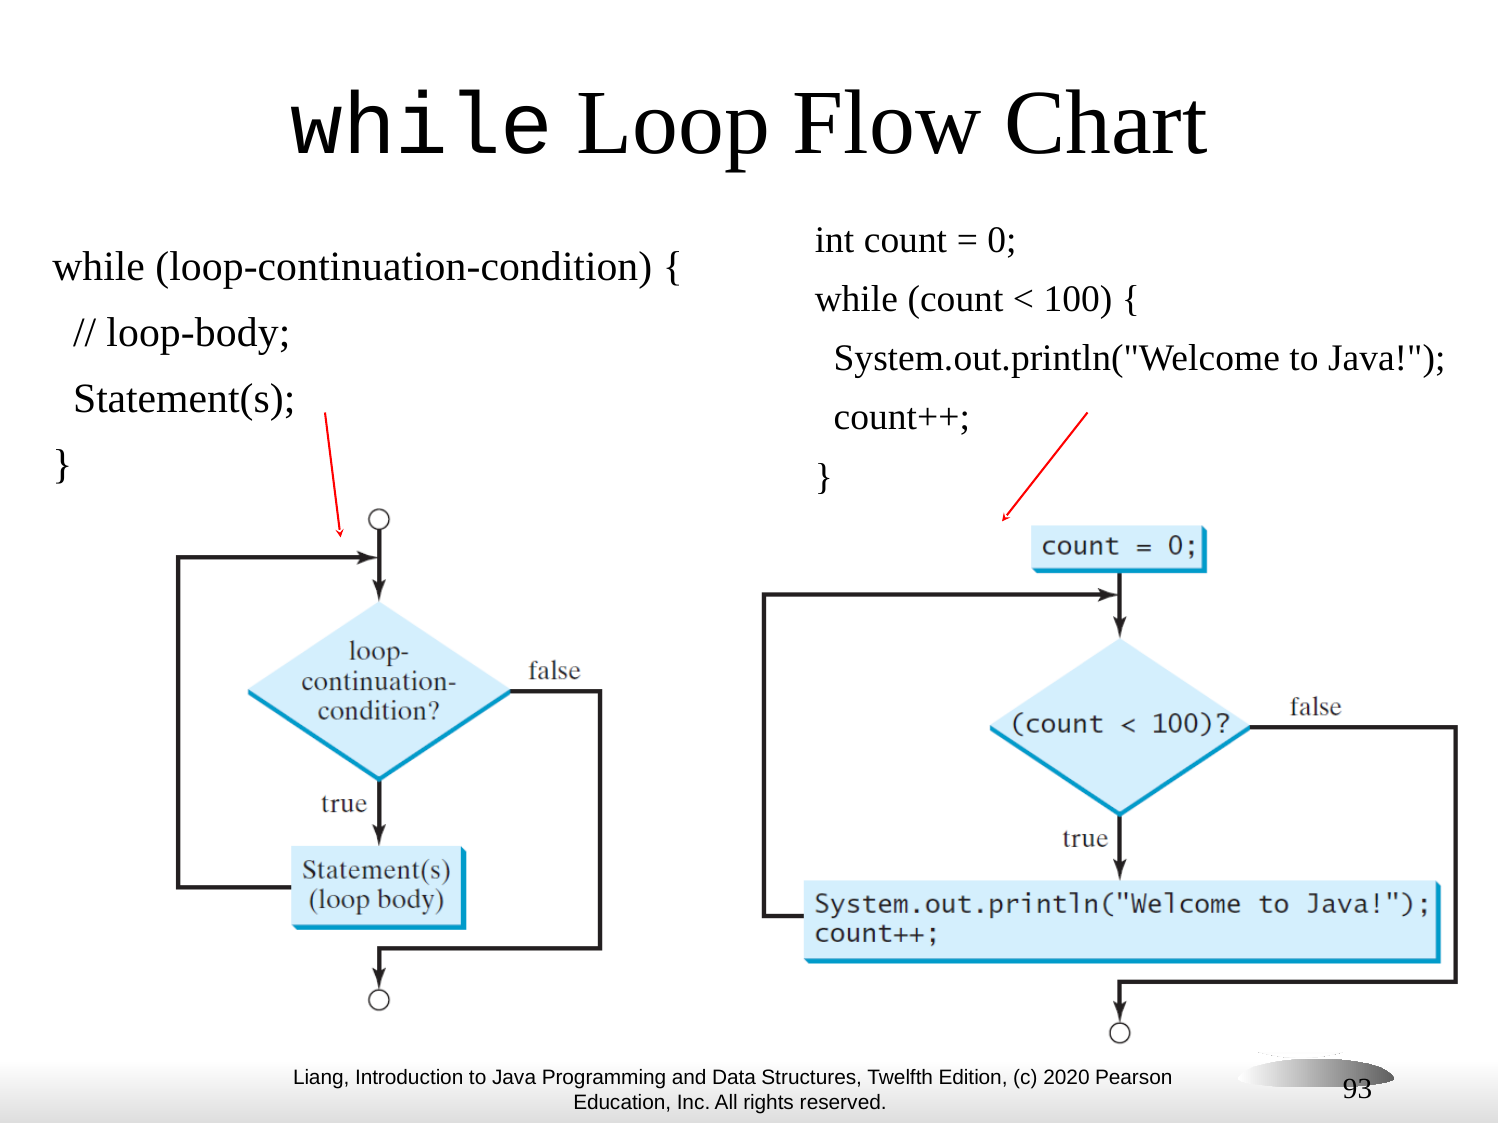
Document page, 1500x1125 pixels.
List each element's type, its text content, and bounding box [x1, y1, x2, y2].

title while Loop Flow Chart [112, 0, 1388, 235]
picture [151, 505, 624, 1017]
slide_number 93 [1074, 1053, 1388, 1125]
text_box int count = 0; while (count < 100) { System.out.println("Welcome to Java!"); count++; } [800, 356, 1500, 505]
picture [749, 505, 1474, 1053]
text_box int count = 0; while (count < 100) { System.out.println("Welcome to Java!"); count++; } [800, 212, 1500, 355]
text_box while (loop-continuation-condition) { // loop-body; Statement(s); } [37, 237, 725, 495]
